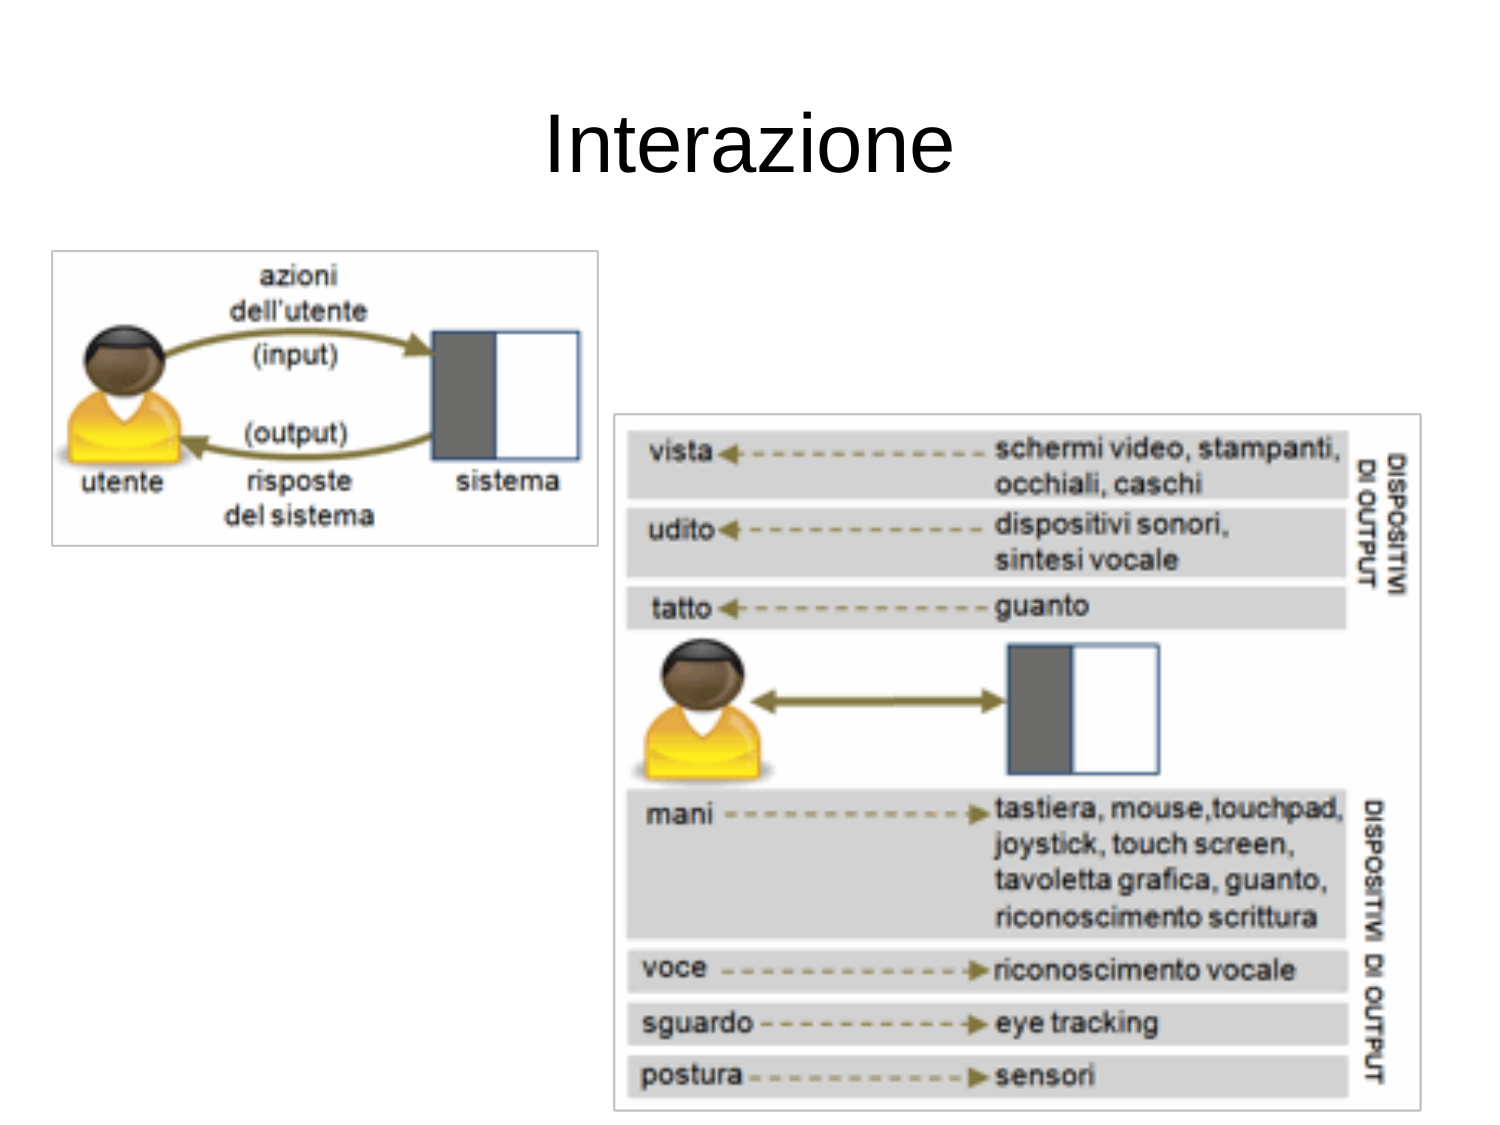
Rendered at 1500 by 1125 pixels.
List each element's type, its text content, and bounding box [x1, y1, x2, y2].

title Interazione [75, 45, 1425, 233]
picture [49, 249, 602, 551]
picture [612, 412, 1426, 1115]
